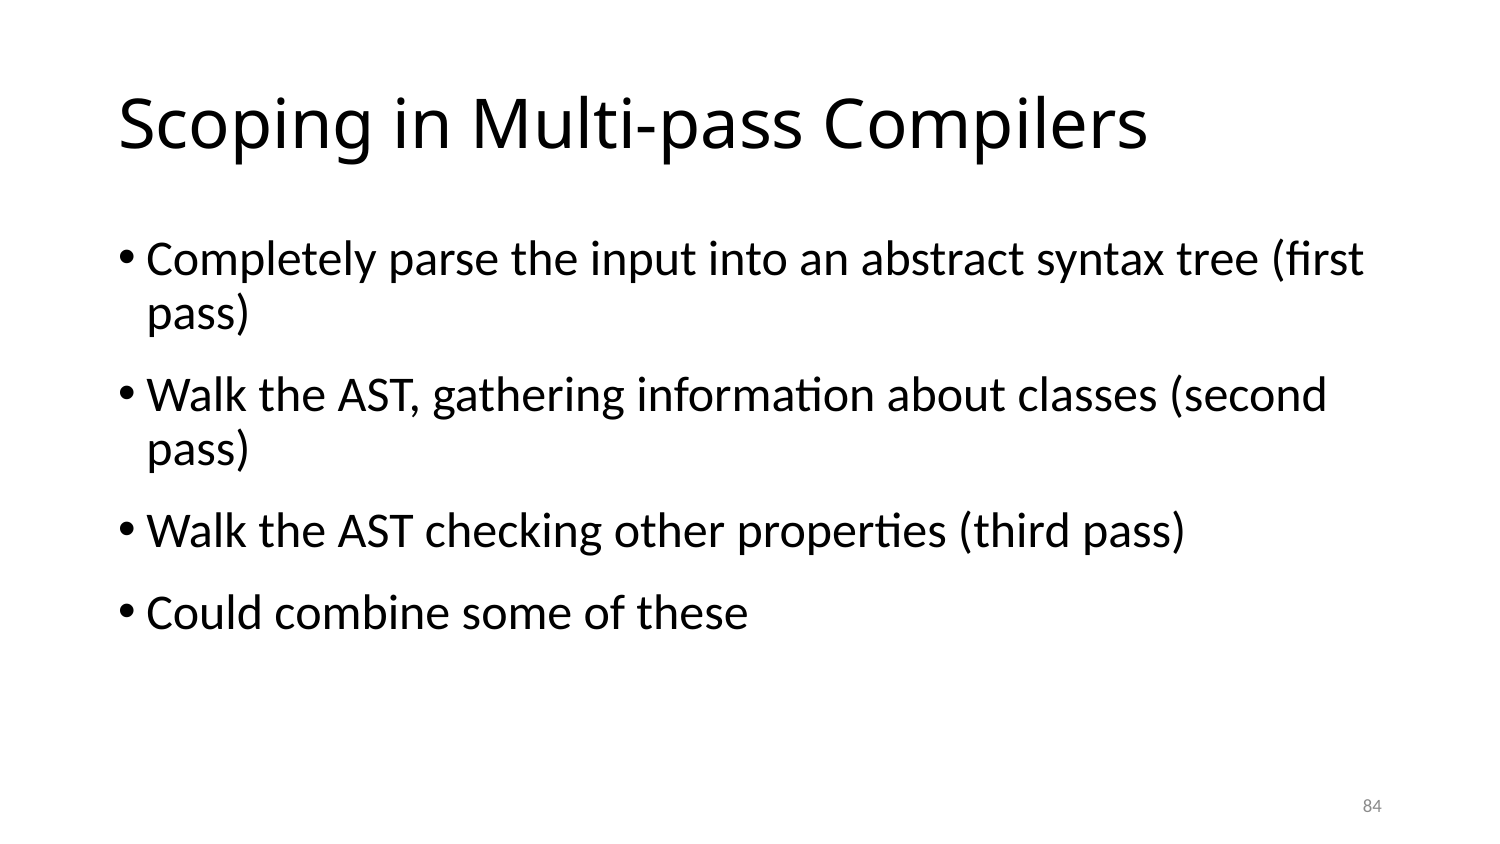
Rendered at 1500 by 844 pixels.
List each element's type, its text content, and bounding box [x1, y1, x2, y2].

slide_number 84 [1059, 782, 1397, 827]
title Scoping in Multi-pass Compilers [103, 44, 1397, 208]
list Completely parse the input into an abstract syntax tree (first pass) Walk the AST, gathering information about classes (second pass) Walk the AST checking other properties (third pass) Could combine some of these [103, 224, 1397, 760]
